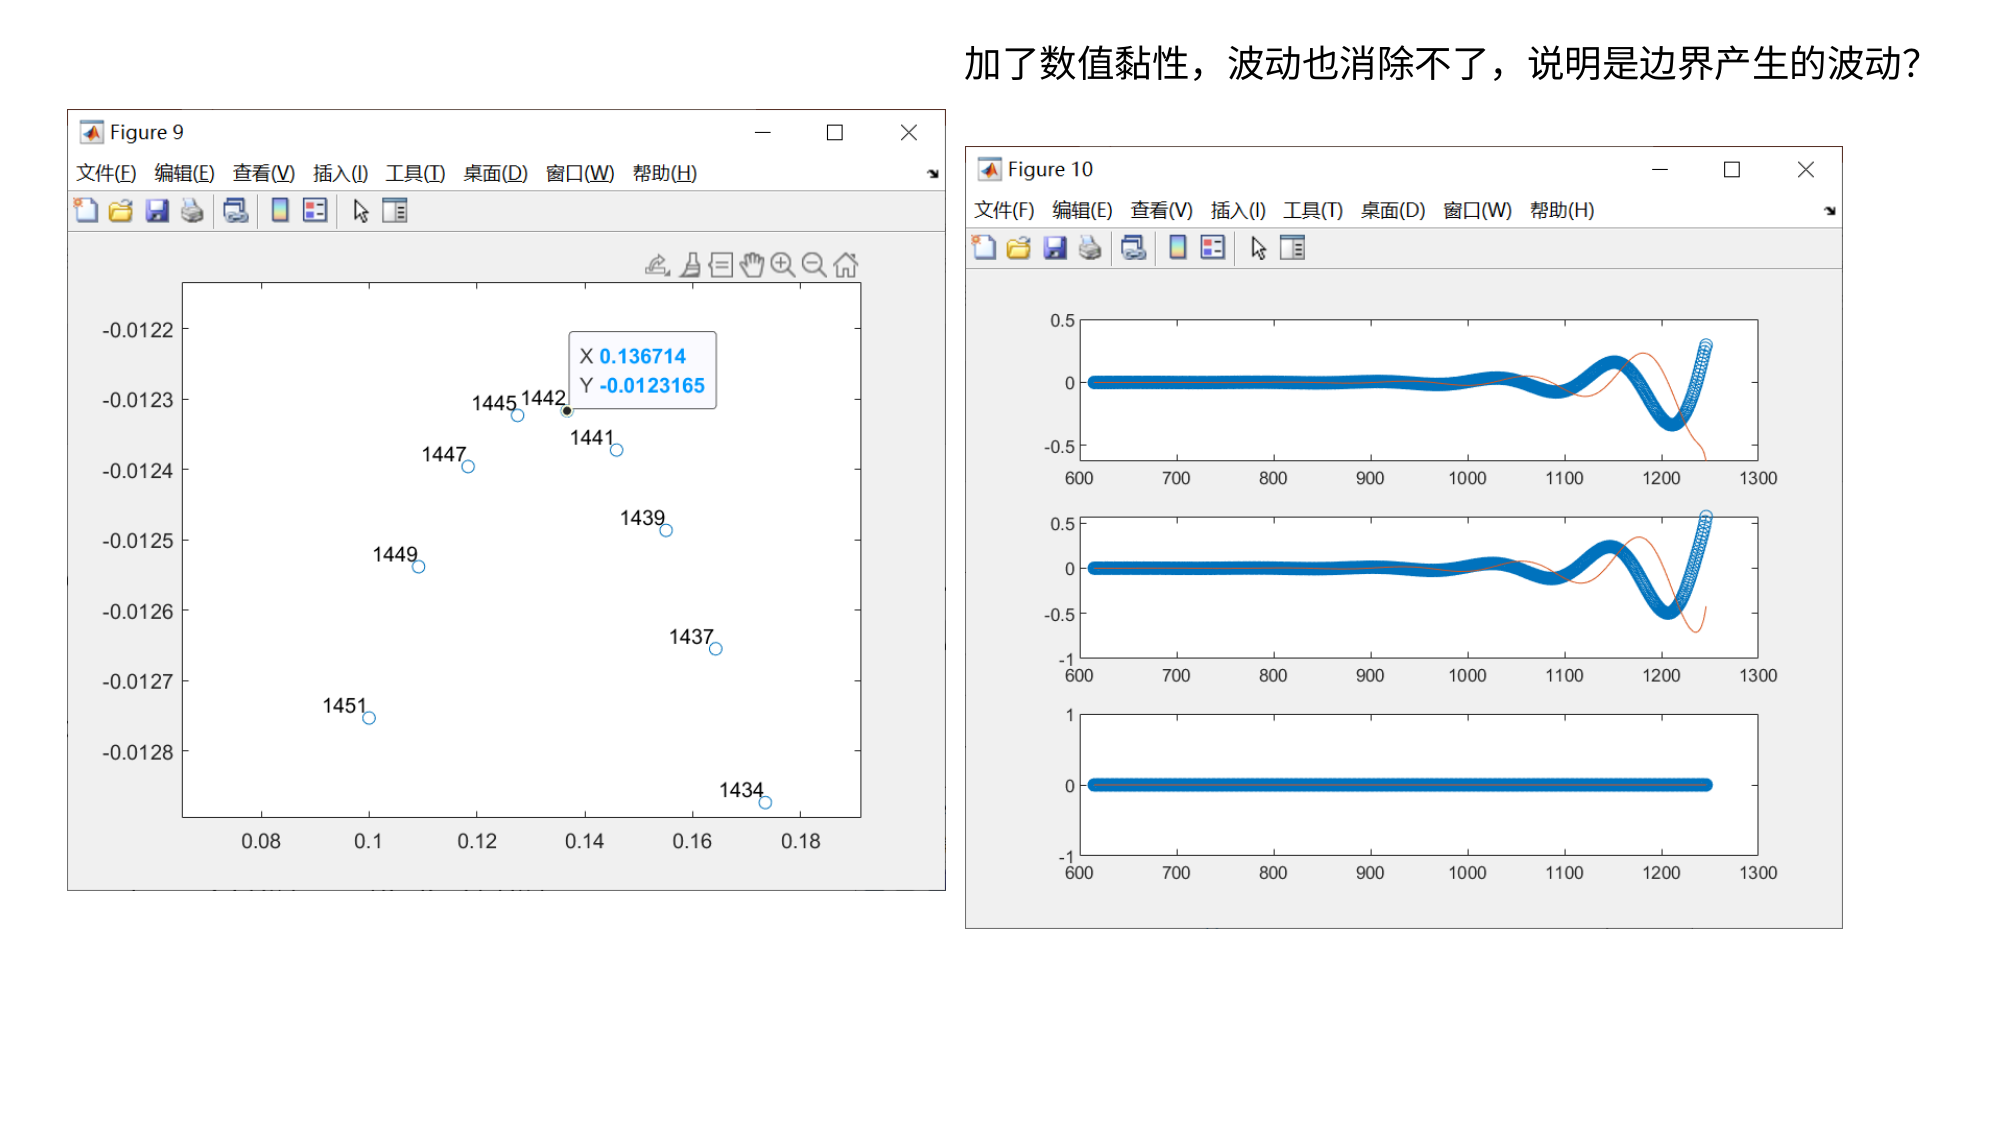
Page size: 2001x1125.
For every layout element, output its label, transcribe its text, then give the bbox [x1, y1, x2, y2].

picture [67, 109, 946, 891]
picture [965, 146, 1844, 929]
text_box 加了数值黏性，波动也消除不了，说明是边界产生的波动？ [950, 33, 1955, 93]
